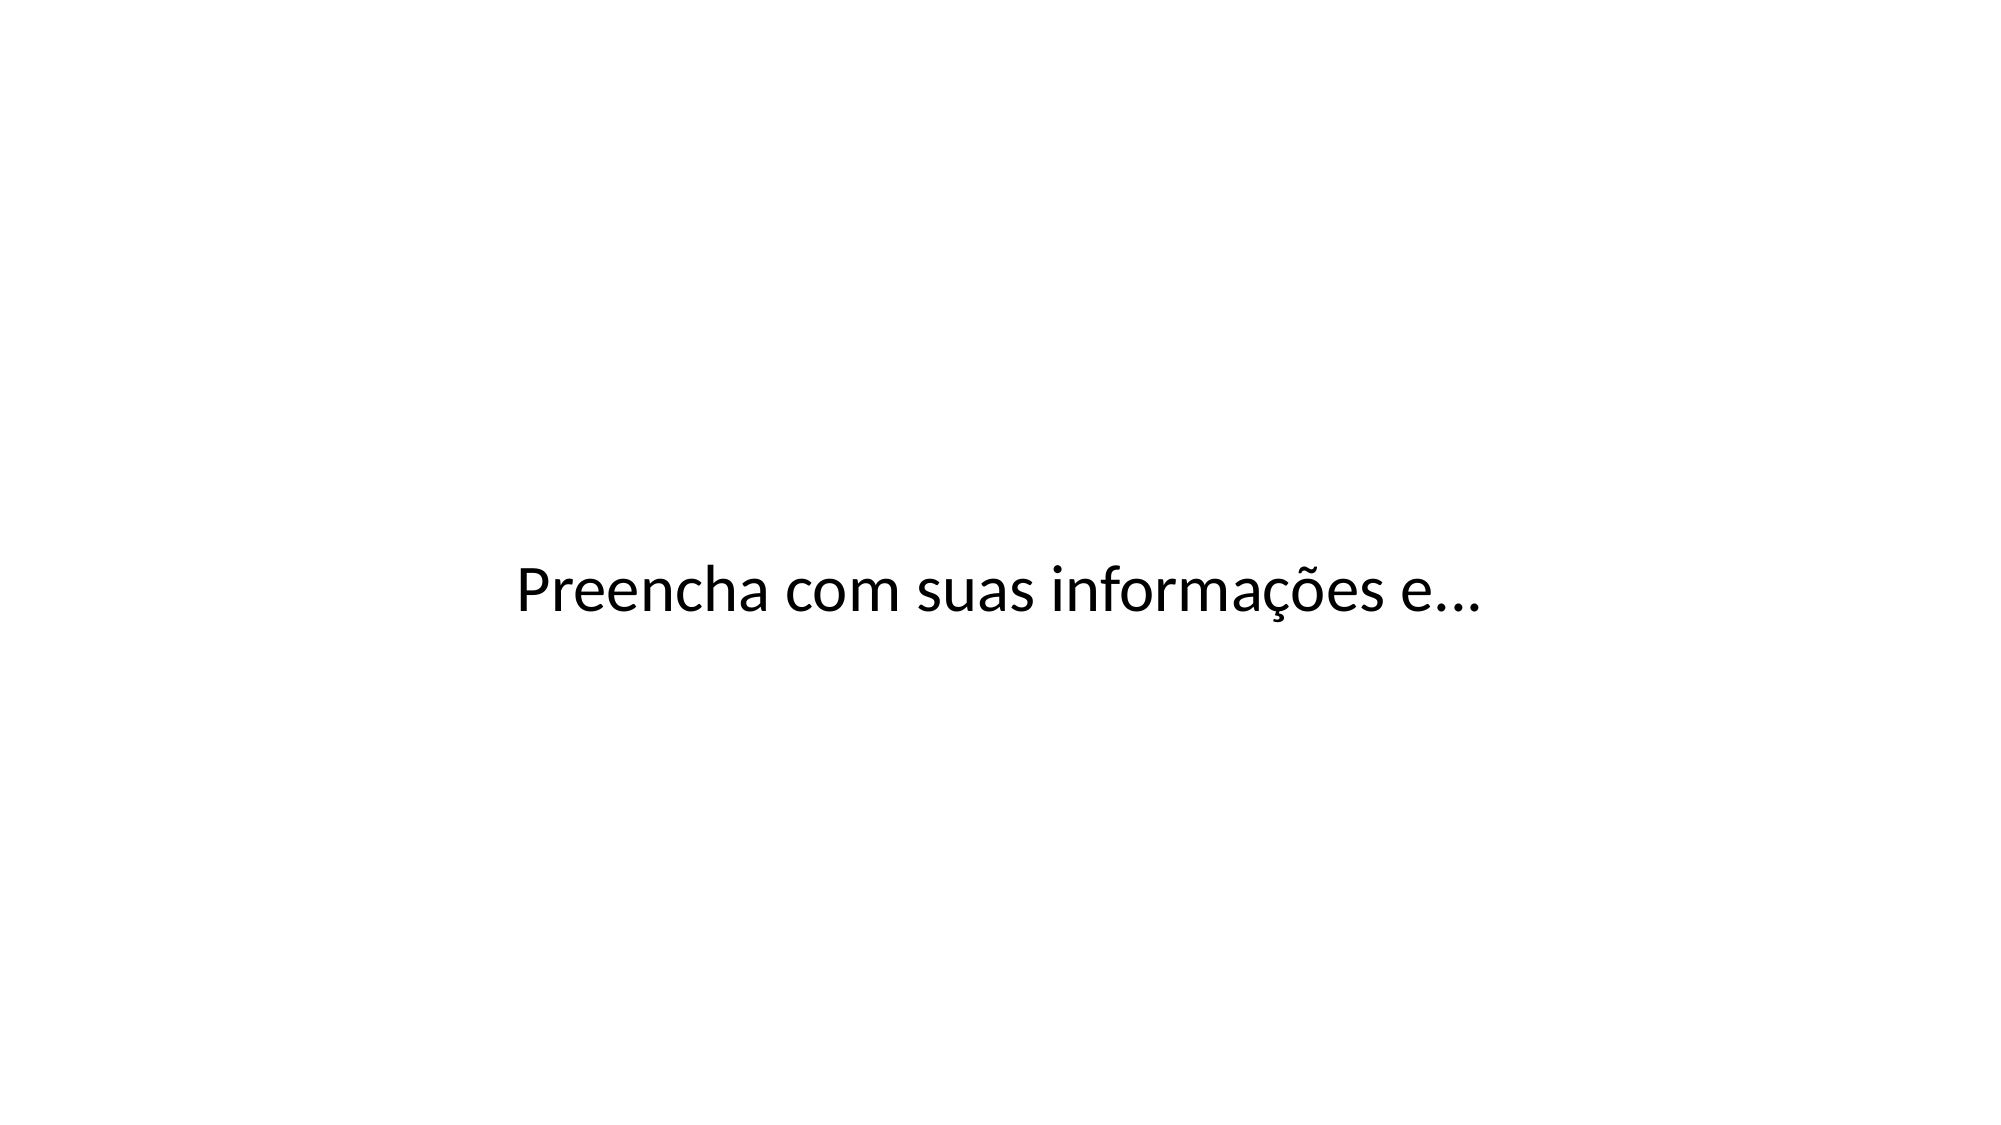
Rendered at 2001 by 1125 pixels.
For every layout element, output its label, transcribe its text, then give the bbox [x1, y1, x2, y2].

text_box Preencha com suas informações e... [500, 531, 1501, 632]
